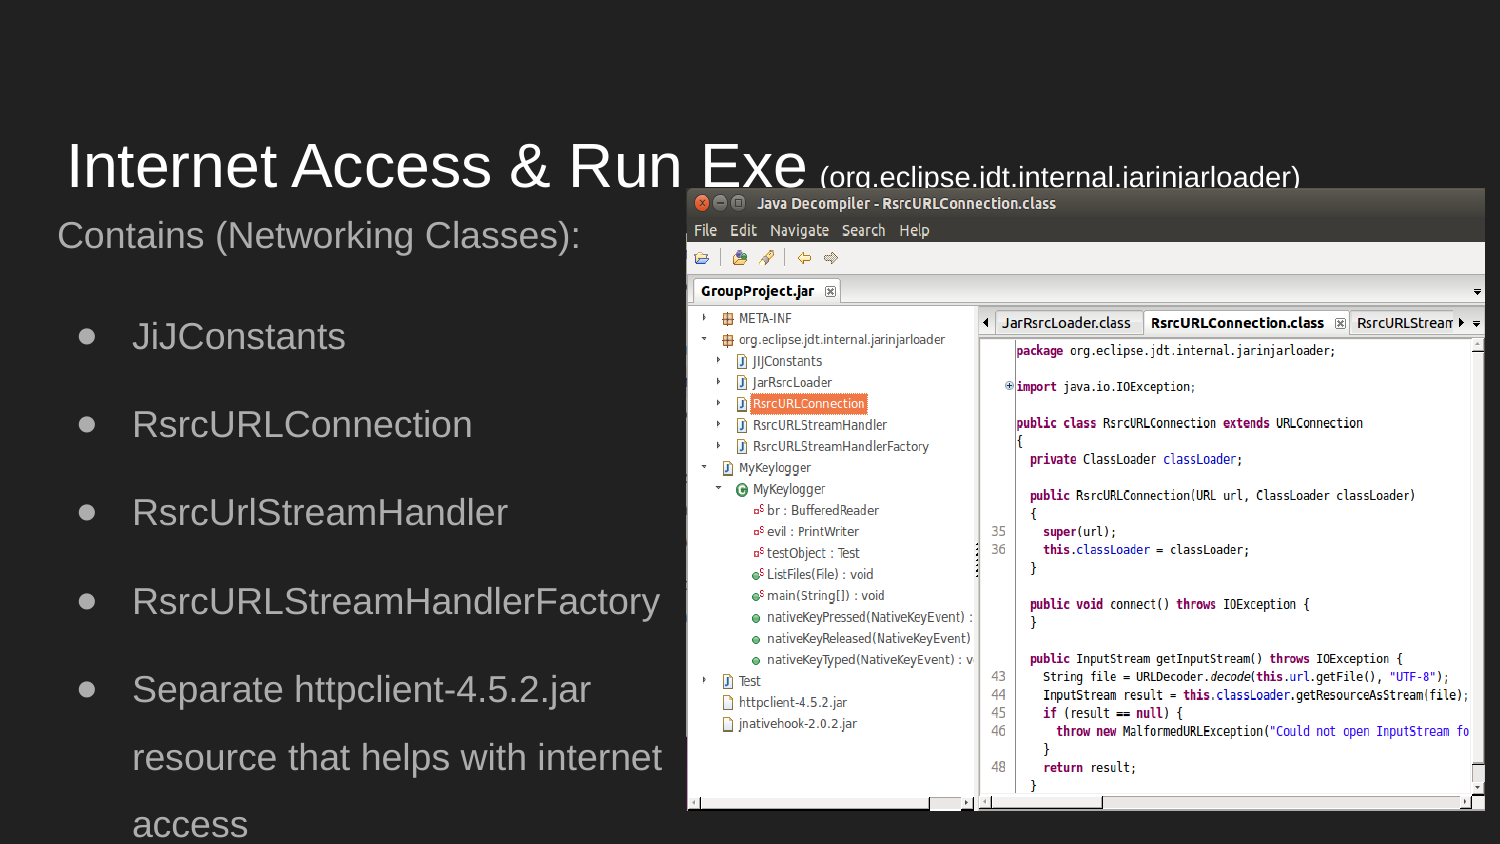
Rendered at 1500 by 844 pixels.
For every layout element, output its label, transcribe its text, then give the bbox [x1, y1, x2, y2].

list Contains (Networking Classes): JiJConstants RsrcURLConnection RsrcUrlStreamHandler RsrcURLStreamHandlerFactory Separate httpclient-4.5.2.jar resource that helps with internet access [41, 189, 684, 818]
title Internet Access & Run Exe (org.eclipse.jdt.internal.jarinjarloader) [51, 72, 1449, 167]
picture [685, 188, 1485, 811]
